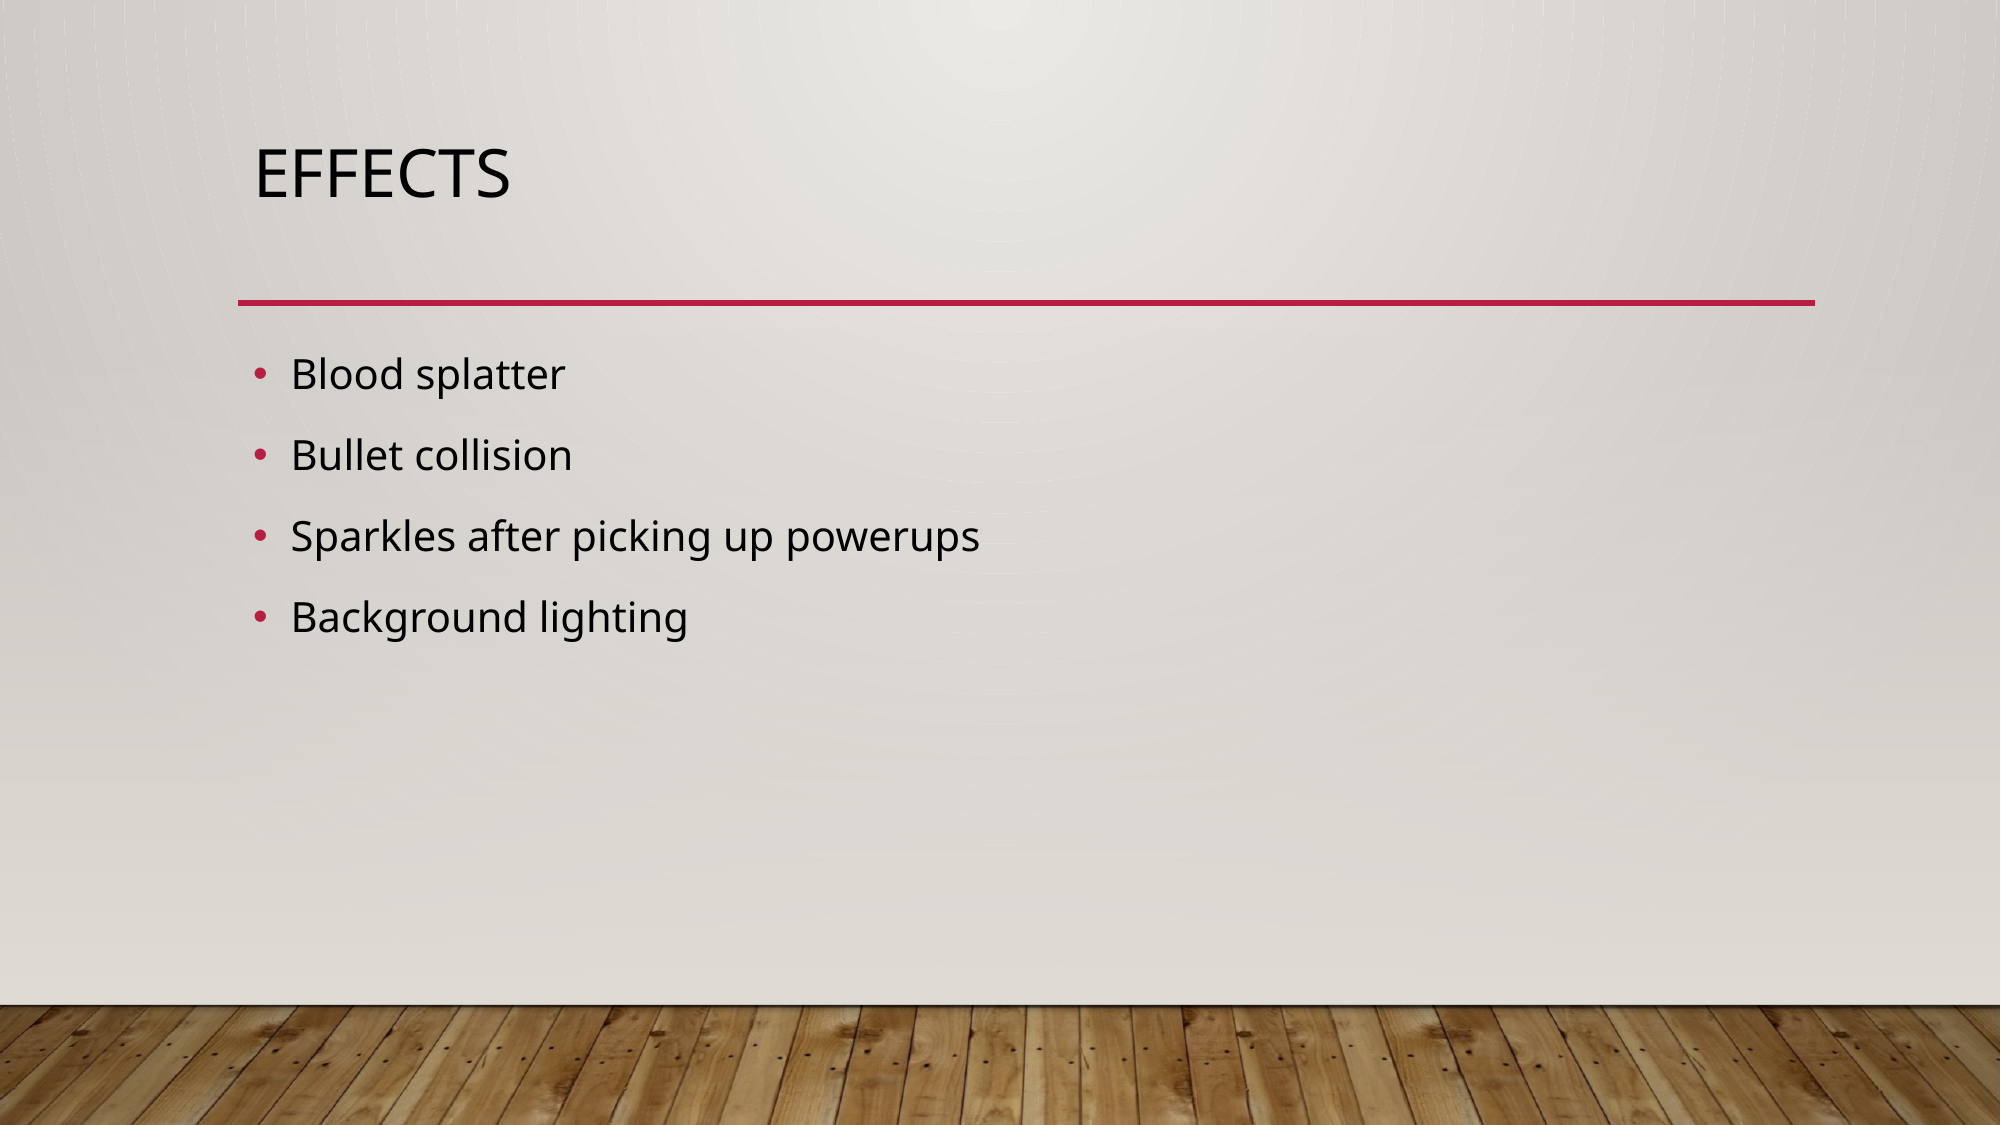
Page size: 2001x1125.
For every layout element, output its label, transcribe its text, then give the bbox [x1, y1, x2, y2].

title Effects [238, 131, 1814, 305]
picture [0, 1005, 2000, 1125]
list Blood splatter Bullet collision Sparkles after picking up powerups Background lighting [238, 330, 1814, 897]
